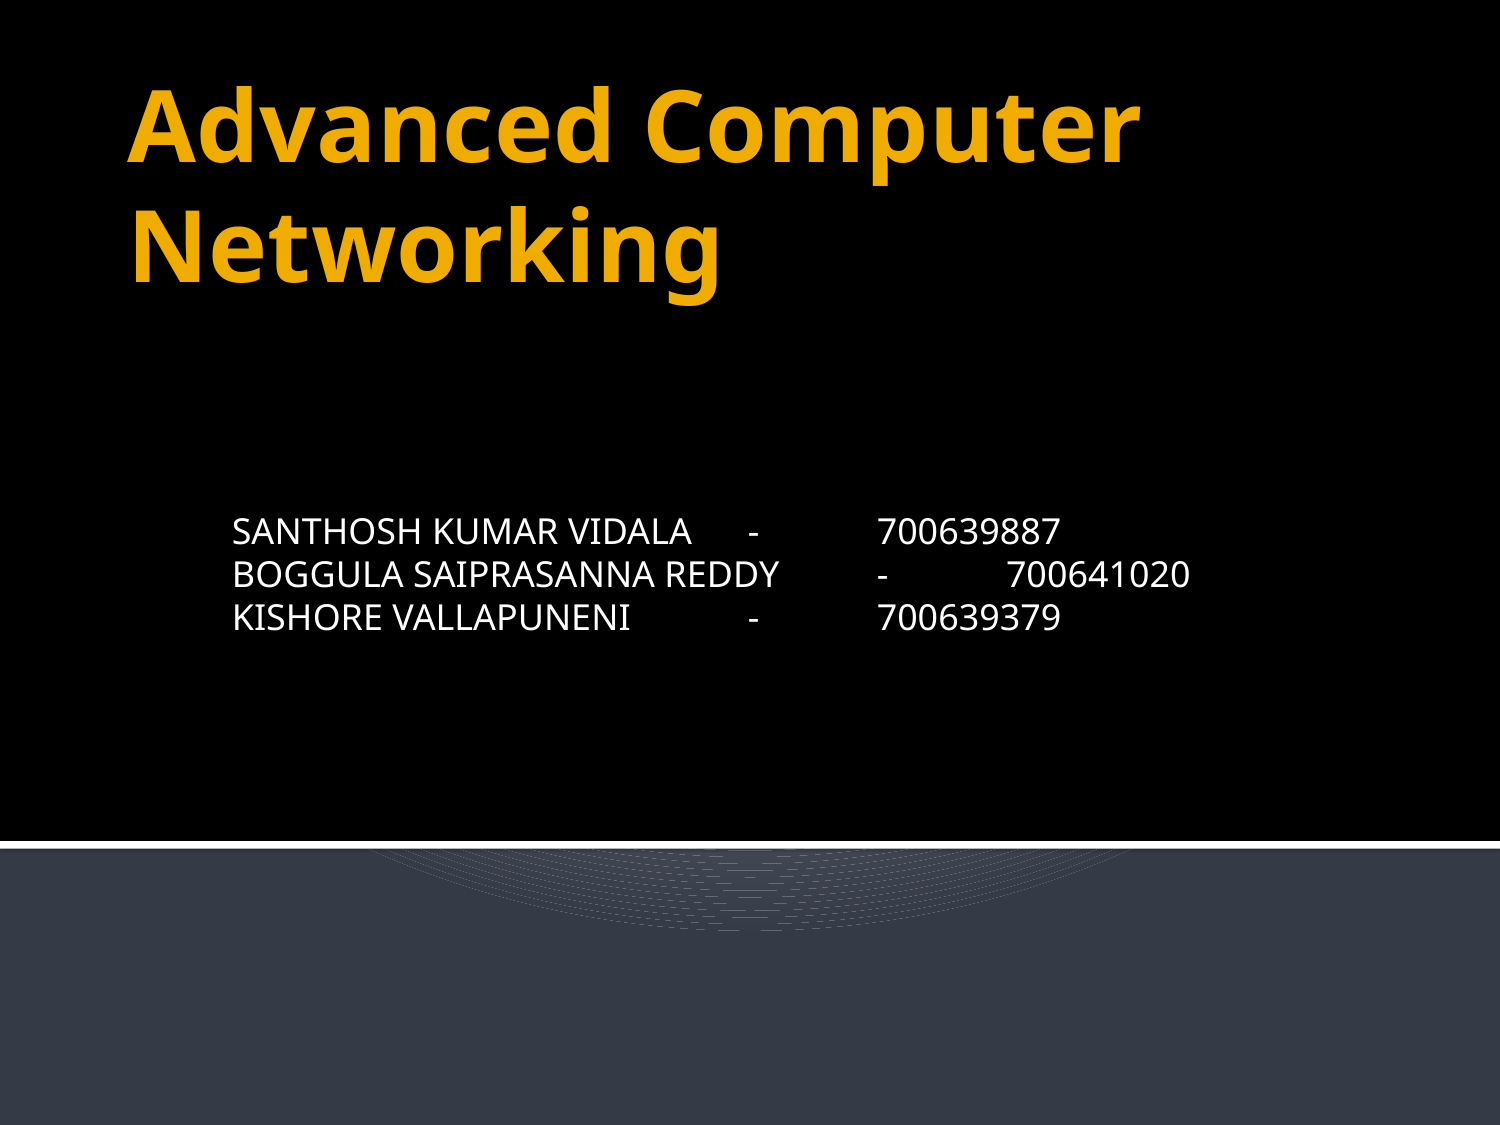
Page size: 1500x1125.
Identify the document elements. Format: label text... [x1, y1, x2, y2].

title Advanced Computer Networking [112, 62, 1388, 304]
subtitle SANTHOSH KUMAR VIDALA - 700639887 BOGGULA SAIPRASANNA REDDY - 700641020 KISHORE VALLAPUNENI - 700639379 [212, 450, 1263, 638]
